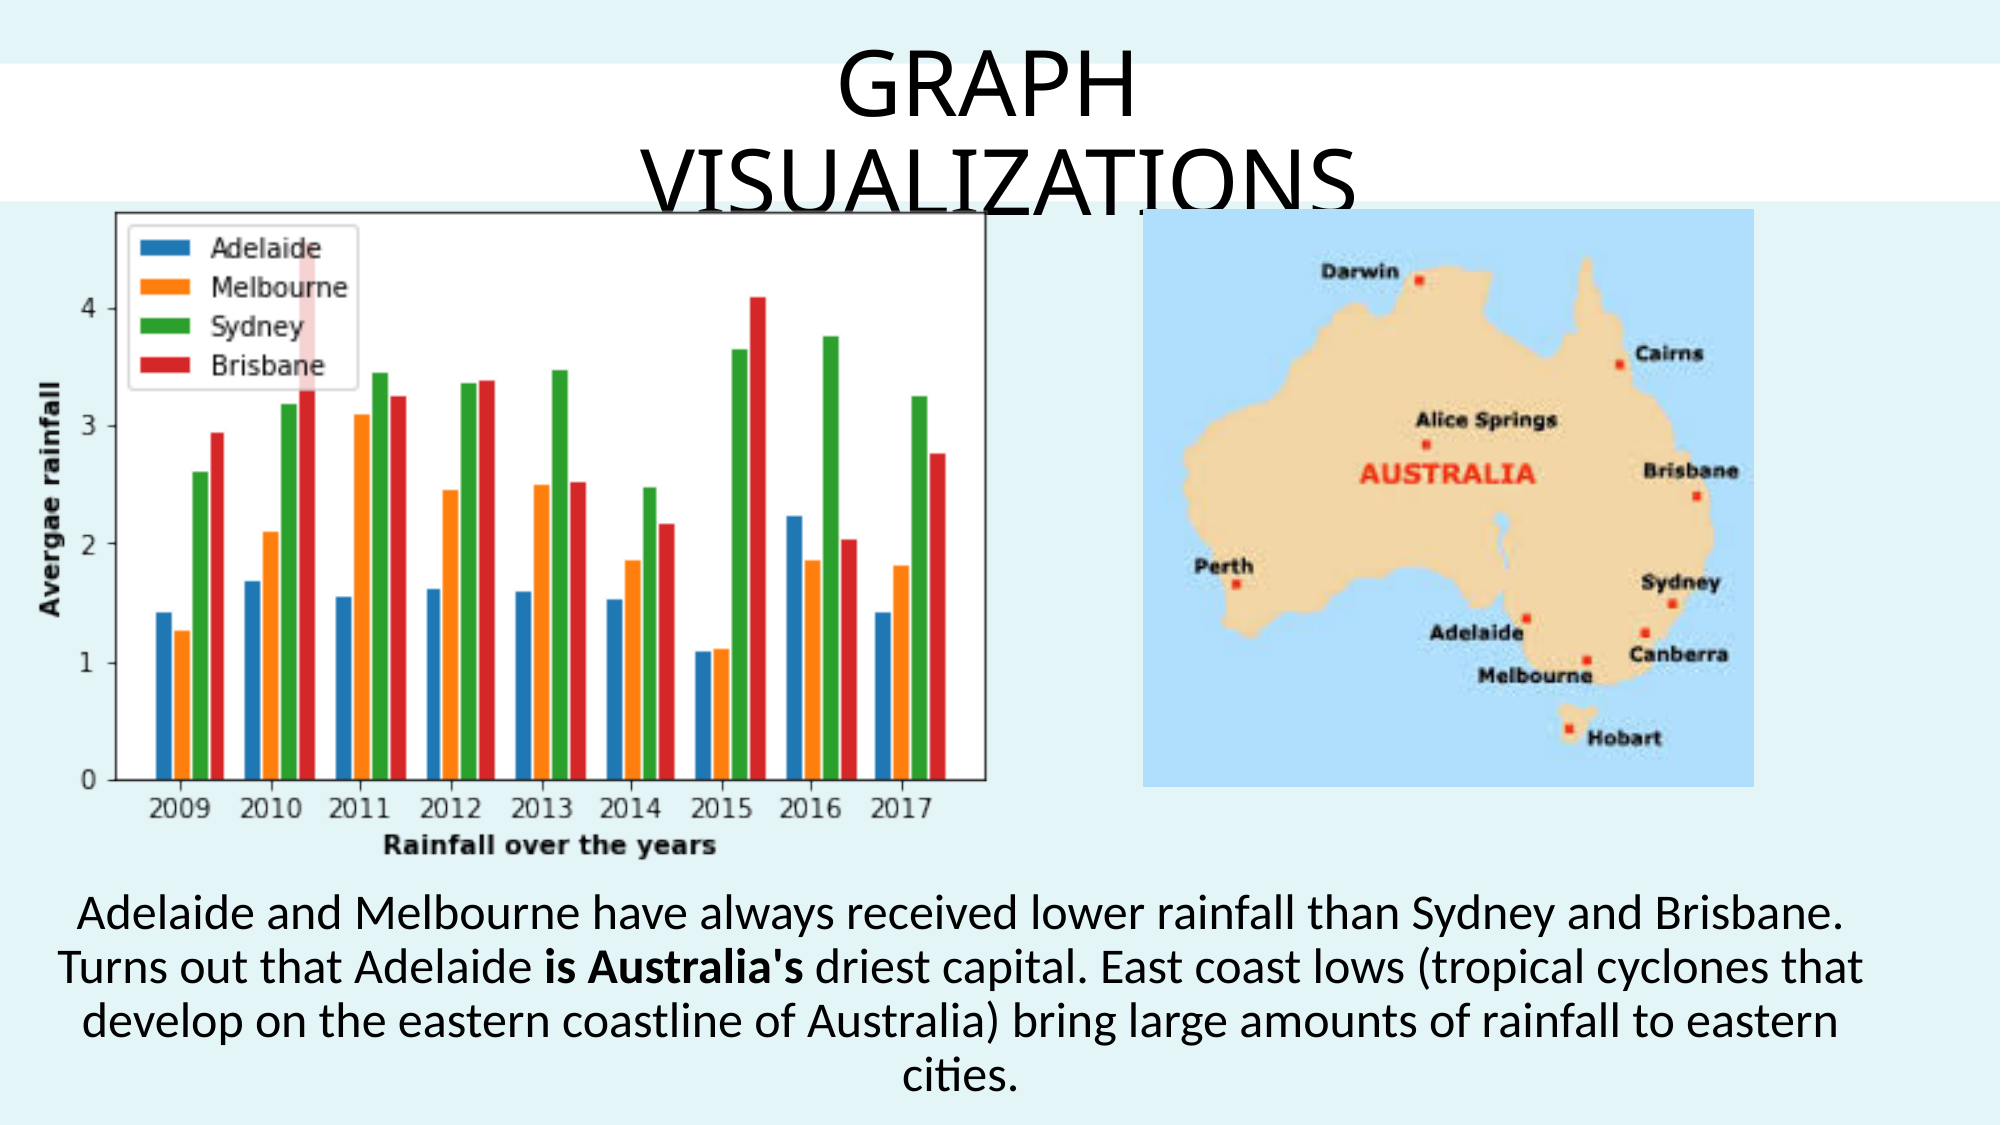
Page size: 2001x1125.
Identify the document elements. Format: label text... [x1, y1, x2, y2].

picture [24, 186, 1014, 879]
picture [1143, 209, 1754, 787]
text_box GRAPH VISUALIZATIONS [483, 67, 1517, 206]
text_box Adelaide and Melbourne have always received lower rainfall than Sydney and Brisbane. Turns out that Adelaide is Australia's driest capital. East coast lows (tropical cyclones that develop on the eastern coastline of Australia) bring large amounts of rainfall to eastern cities. [37, 878, 1884, 1093]
text_box [0, 63, 2000, 202]
